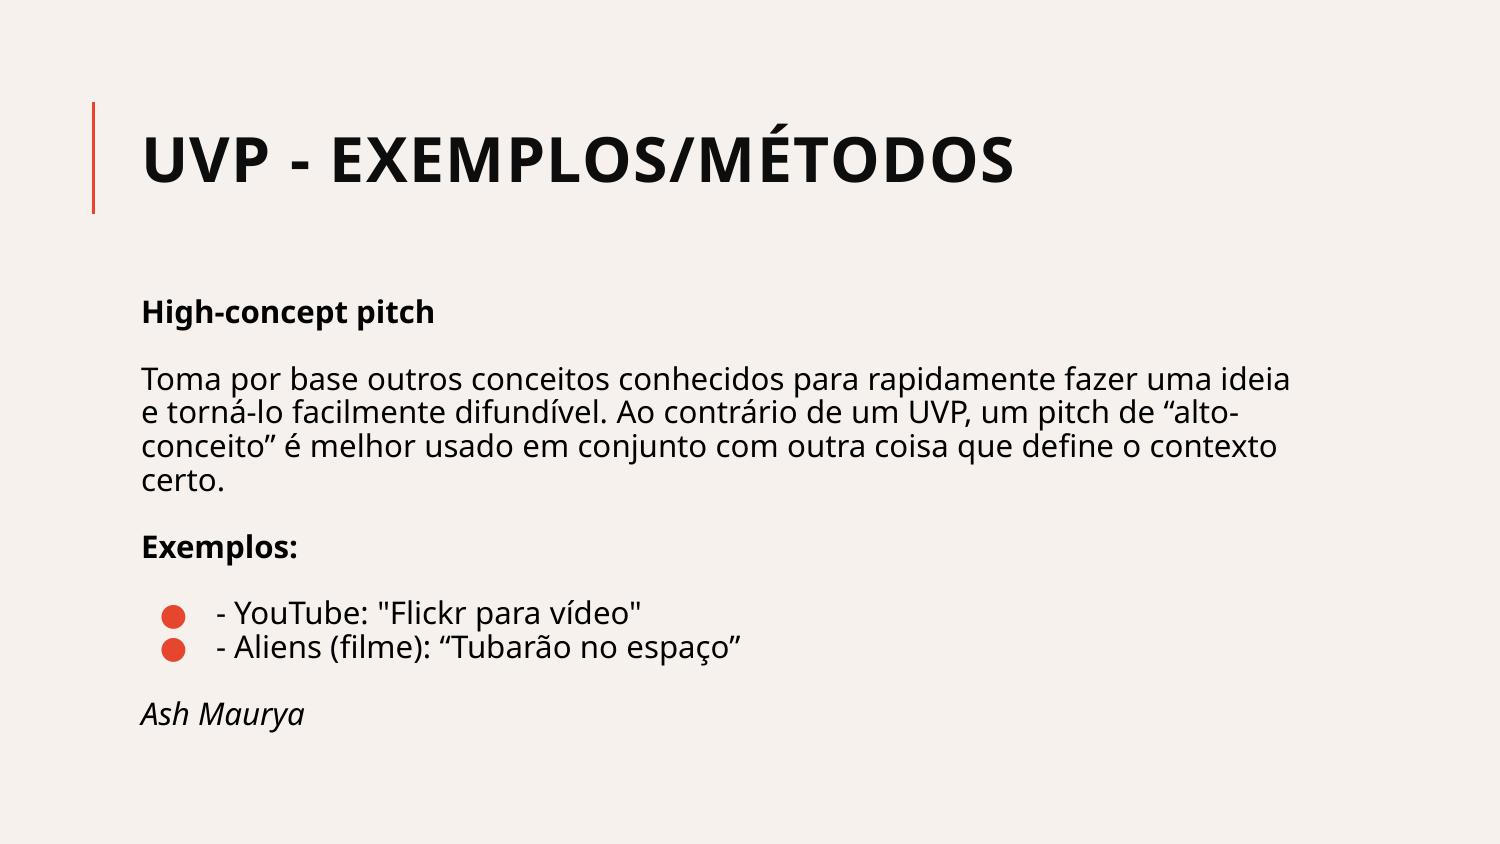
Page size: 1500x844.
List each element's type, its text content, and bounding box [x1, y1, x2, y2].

title UVP - Exemplos/Métodos [126, 71, 1322, 257]
list High-concept pitch Toma por base outros conceitos conhecidos para rapidamente fazer uma ideia e torná-lo facilmente difundível. Ao contrário de um UVP, um pitch de “alto-conceito” é melhor usado em conjunto com outra coisa que define o contexto certo. Exemplos: - YouTube: "Flickr para vídeo" - Aliens (filme): “Tubarão no espaço” Ash Maurya [126, 281, 1322, 777]
